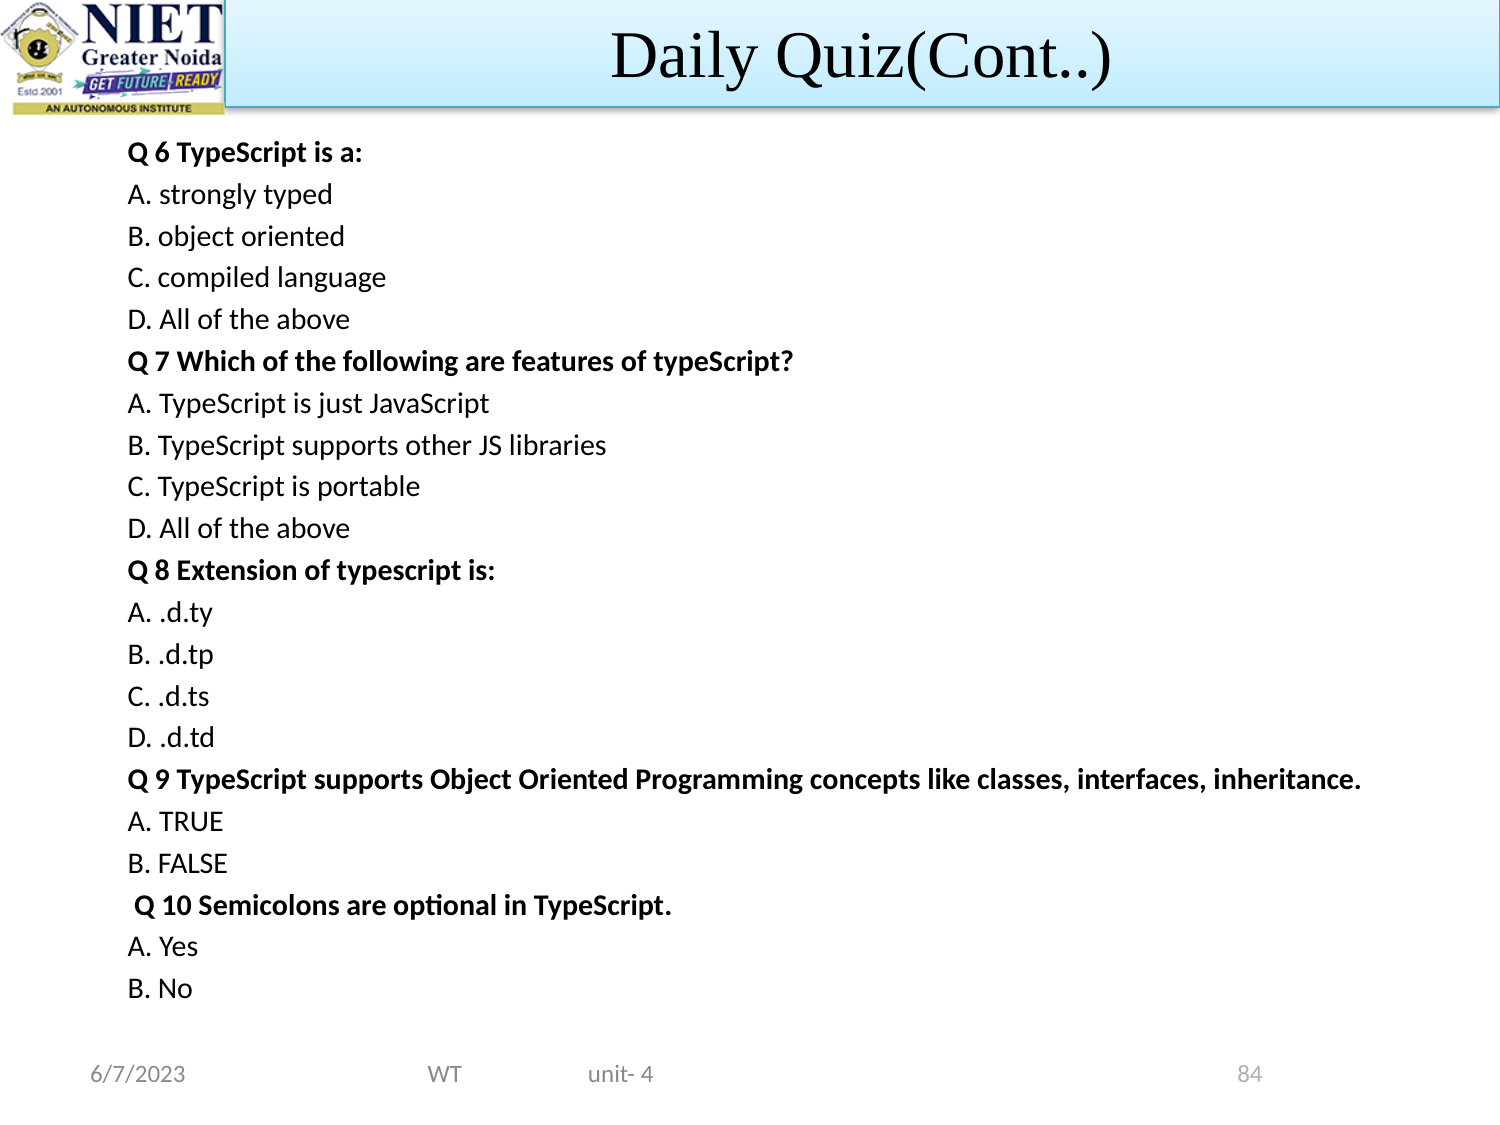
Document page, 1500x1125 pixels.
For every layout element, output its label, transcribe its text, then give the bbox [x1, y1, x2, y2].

list Q 6 TypeScript is a: A. strongly typed B. object oriented C. compiled language D. All of the above Q 7 Which of the following are features of typeScript? A. TypeScript is just JavaScript B. TypeScript supports other JS libraries C. TypeScript is portable D. All of the above Q 8 Extension of typescript is: A. .d.ty B. .d.tp C. .d.ts D. .d.td Q 9 TypeScript supports Object Oriented Programming concepts like classes, interfaces, inheritance. A. TRUE B. FALSE Q 10 Semicolons are optional in TypeScript. A. Yes B. No [112, 125, 1463, 1013]
picture [0, 2, 226, 116]
footer WT unit- 4 [425, 1042, 1074, 1103]
text_box Daily Quiz(Cont..) [224, 0, 1500, 108]
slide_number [75, 1042, 425, 1103]
slide_number 84 [1074, 1042, 1425, 1103]
